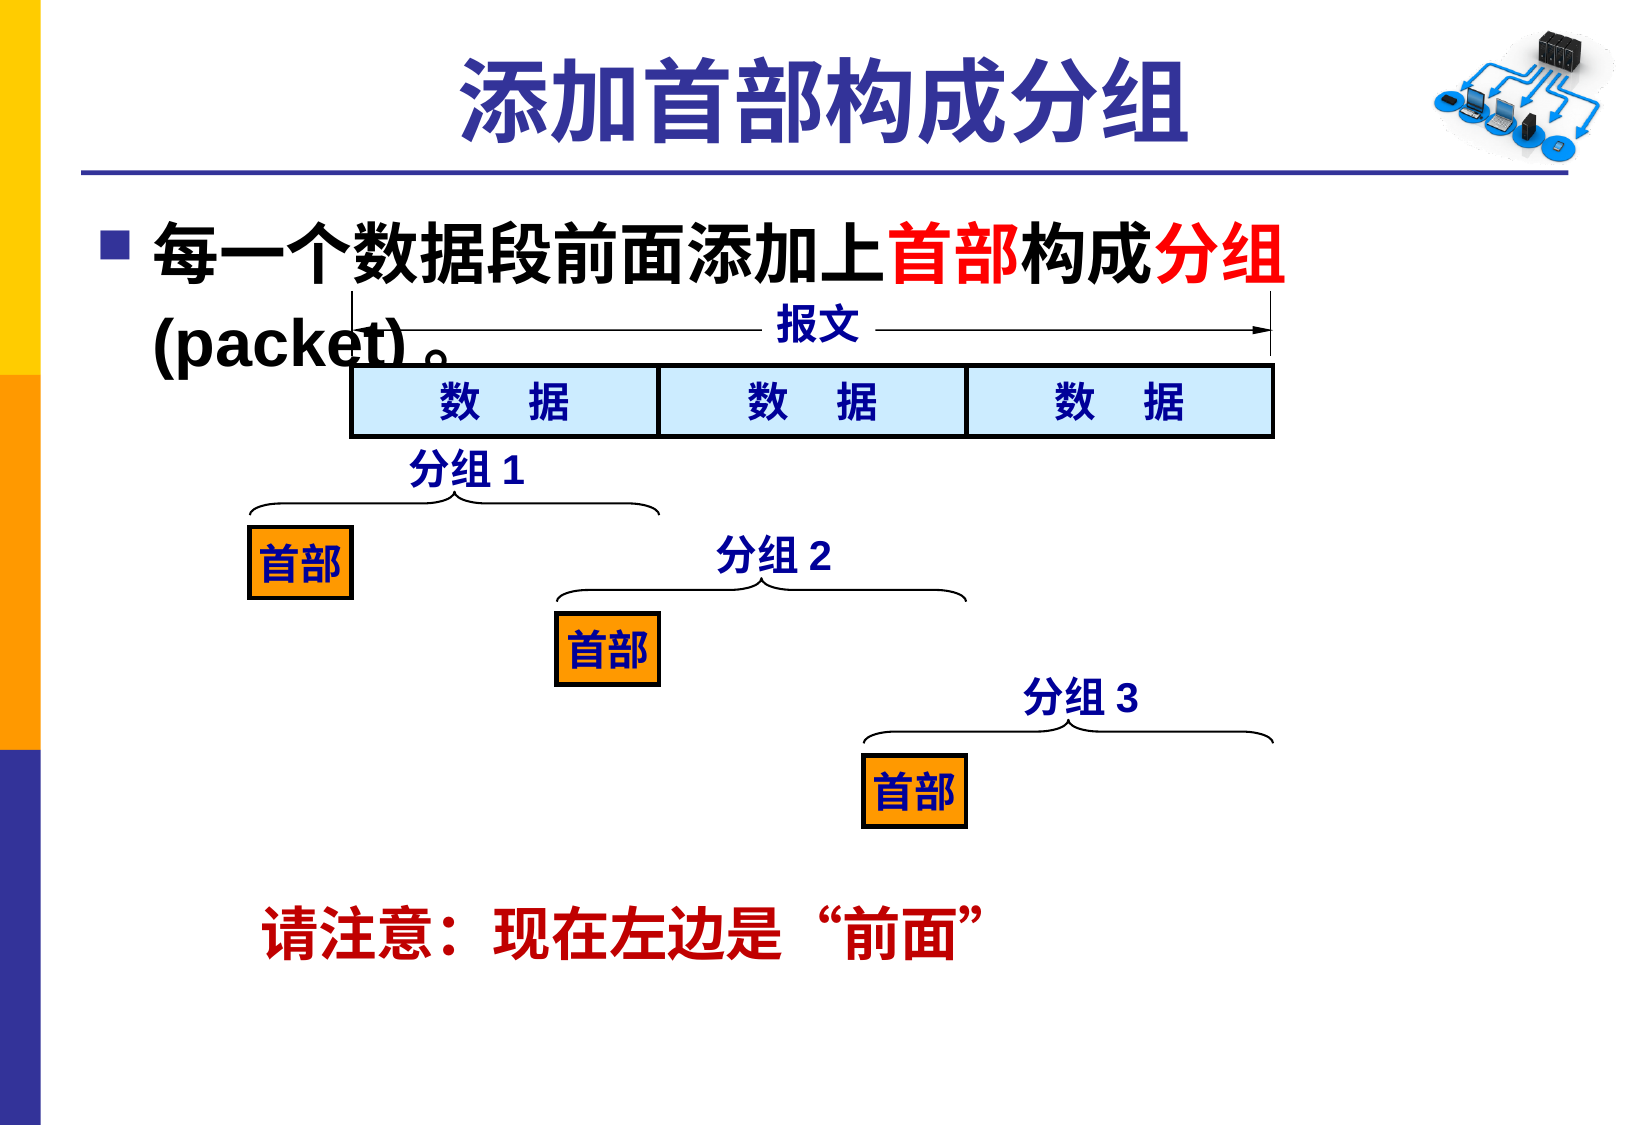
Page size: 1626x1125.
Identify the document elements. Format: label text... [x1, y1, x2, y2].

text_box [353, 290, 1270, 357]
text_box 首部 [556, 613, 659, 685]
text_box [556, 521, 967, 602]
list 每一个数据段前面添加上首部构成分组(packet)。 [81, 196, 1569, 1006]
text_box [863, 662, 1274, 744]
picture [1431, 30, 1616, 165]
title 添加首部构成分组 [81, 30, 1569, 161]
text_box 数 据 [351, 365, 658, 433]
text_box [249, 434, 660, 516]
text_box 数 据 [658, 365, 966, 437]
text_box 请注意：现在左边是“前面” [245, 890, 1033, 975]
text_box 首部 [249, 527, 352, 598]
text_box 数 据 [966, 365, 1274, 437]
text_box 首部 [863, 755, 966, 827]
